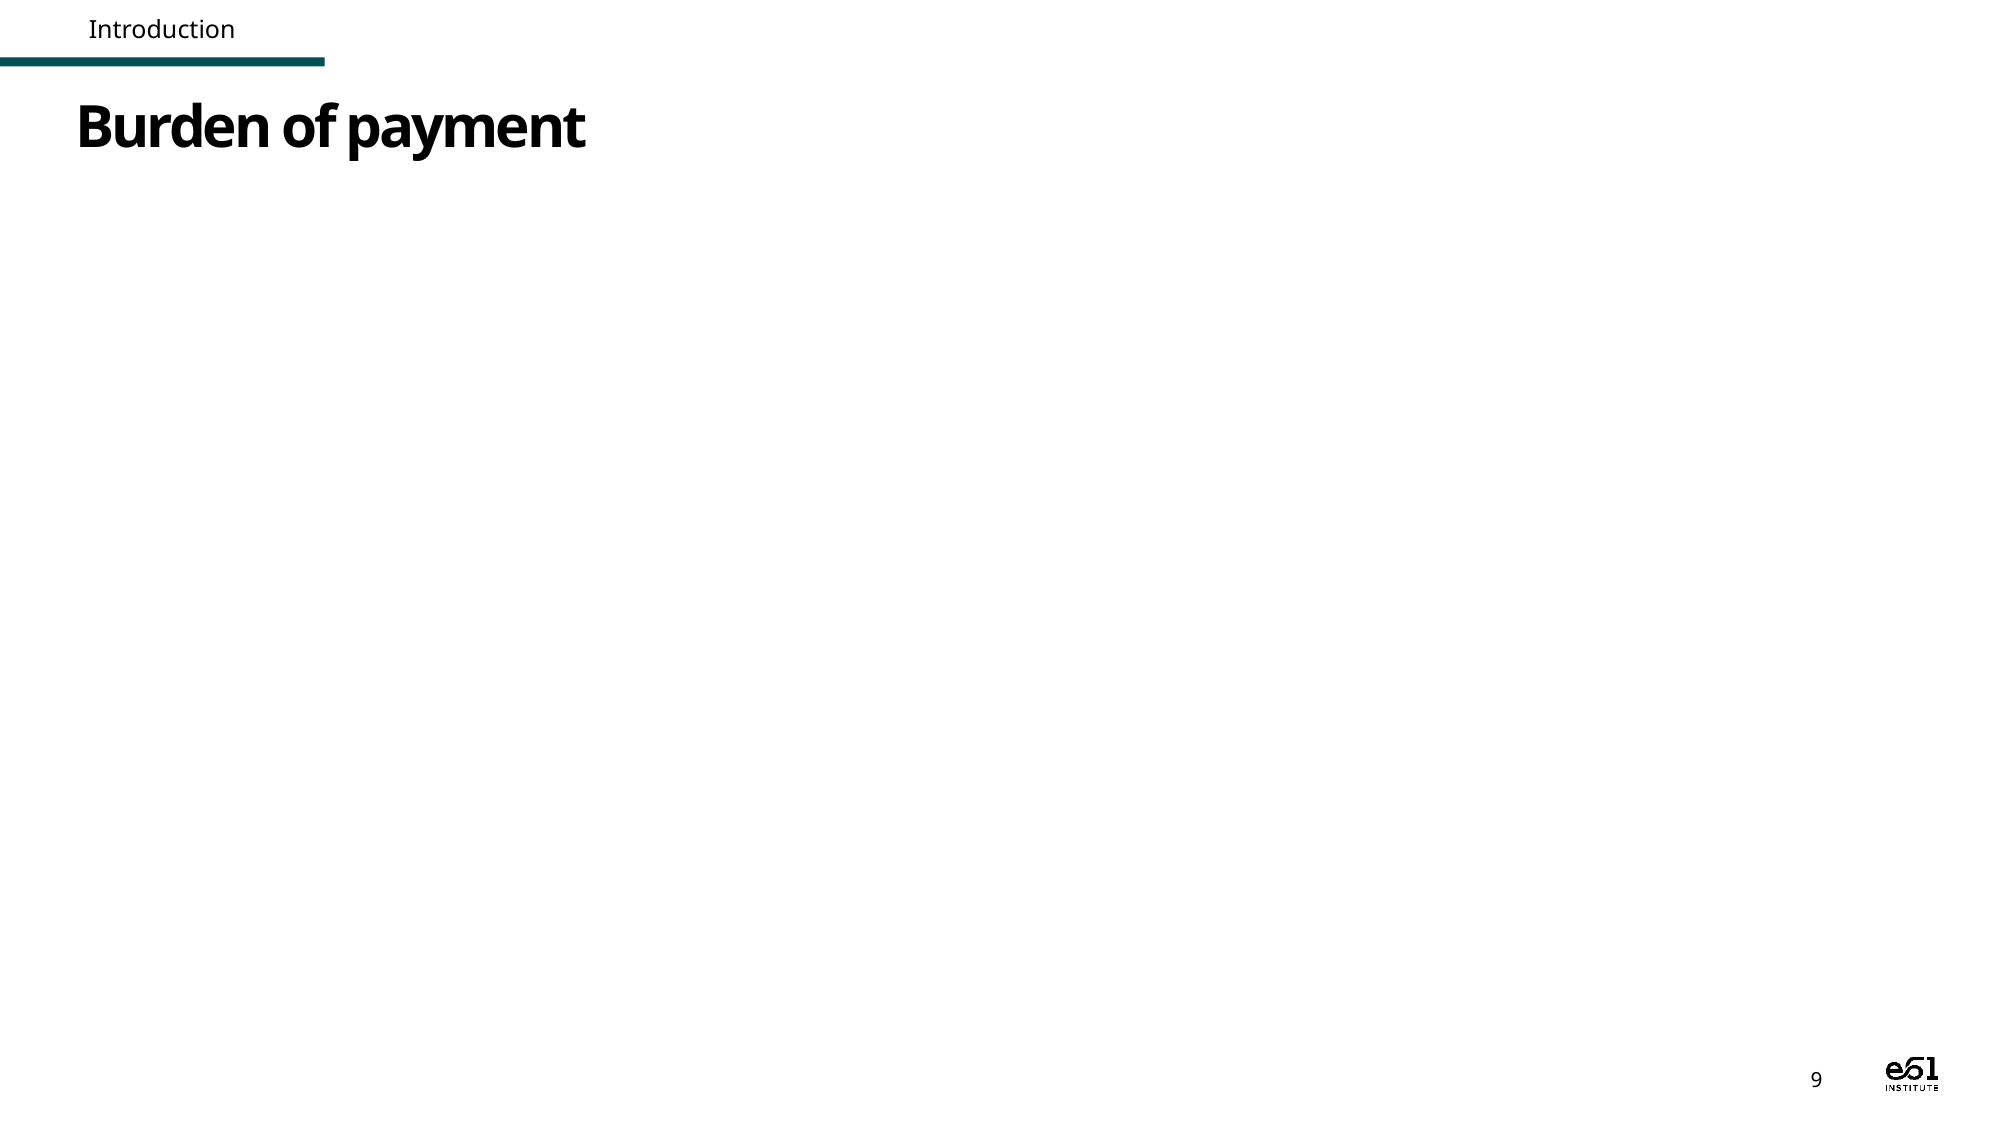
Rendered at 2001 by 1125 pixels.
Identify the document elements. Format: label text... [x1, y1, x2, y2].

slide_number 9 [1795, 1050, 1888, 1095]
list Introduction [0, 4, 325, 53]
picture [1883, 1048, 1941, 1096]
title Burden of payment [60, 95, 1941, 211]
